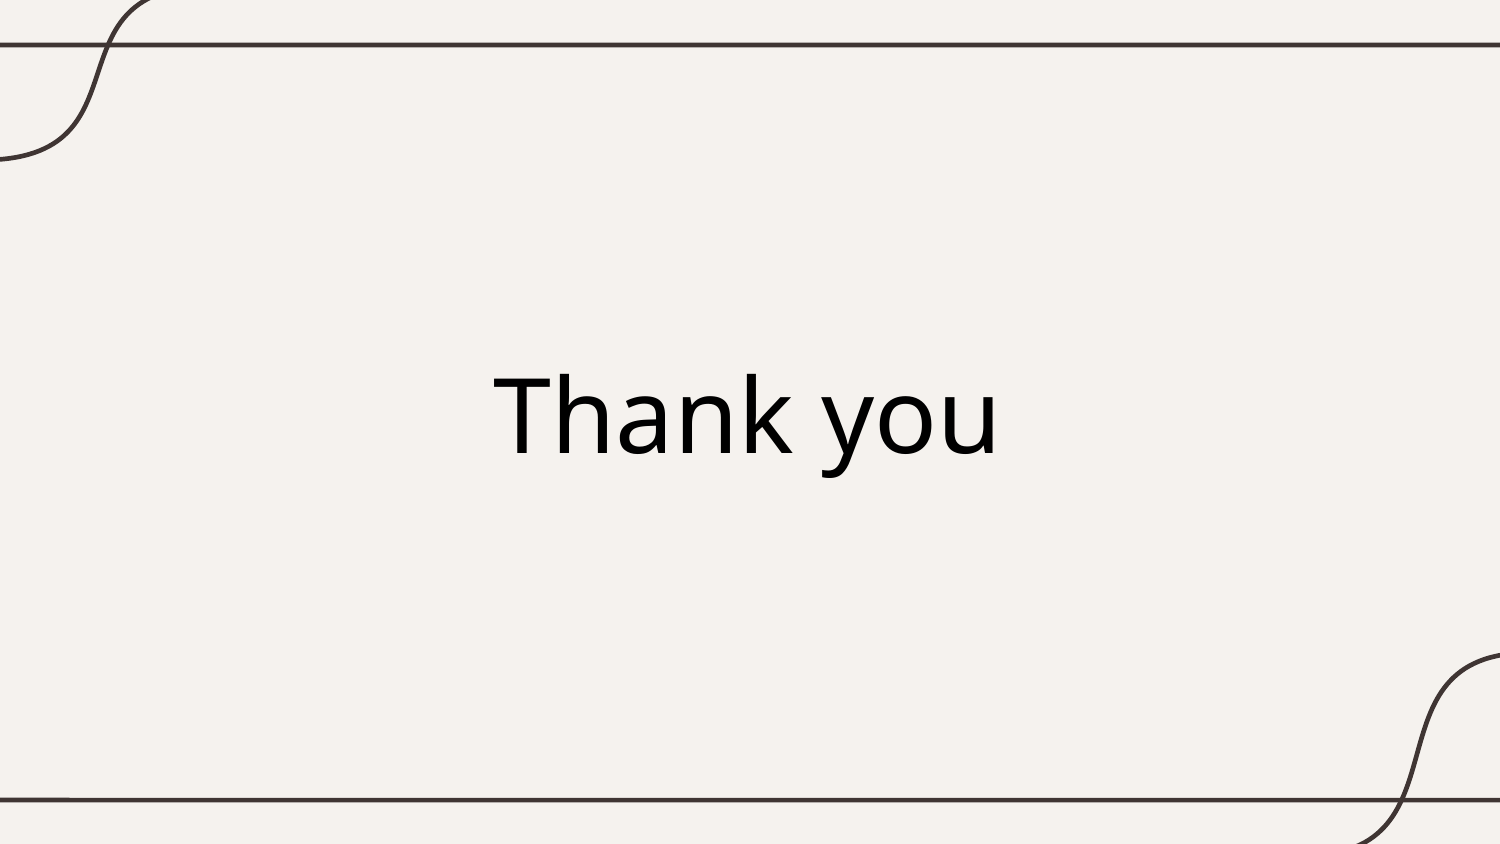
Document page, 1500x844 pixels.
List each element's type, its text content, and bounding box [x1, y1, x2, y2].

title Thank you [187, 299, 1309, 524]
